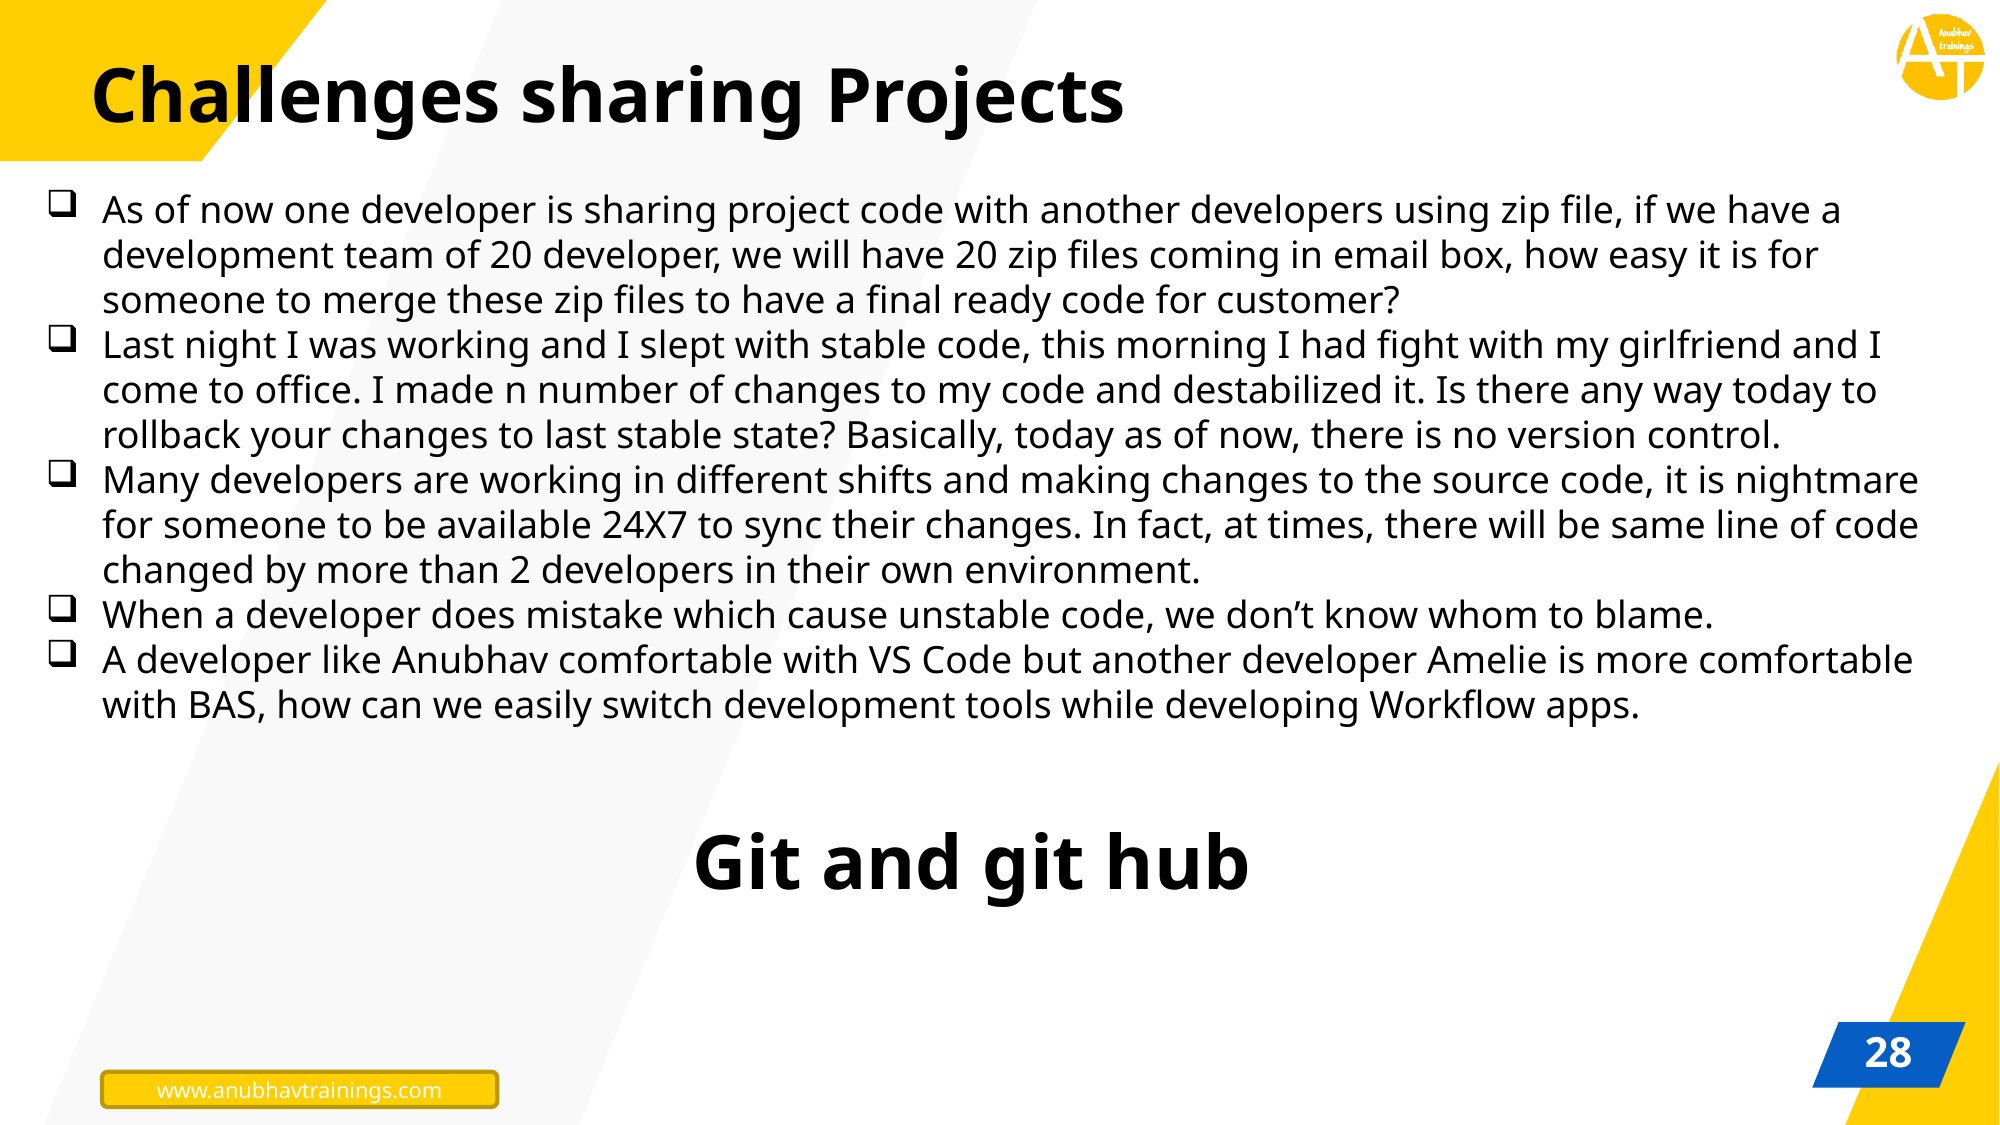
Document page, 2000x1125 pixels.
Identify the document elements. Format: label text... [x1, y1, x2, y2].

text_box As of now one developer is sharing project code with another developers using zip file, if we have a development team of 20 developer, we will have 20 zip files coming in email box, how easy it is for someone to merge these zip files to have a final ready code for customer? Last night I was working and I slept with stable code, this morning I had fight with my girlfriend and I come to office. I made n number of changes to my code and destabilized it. Is there any way today to rollback your changes to last stable state? Basically, today as of now, there is no version control. Many developers are working in different shifts and making changes to the source code, it is nightmare for someone to be available 24X7 to sync their changes. In fact, at times, there will be same line of code changed by more than 2 developers in their own environment. When a developer does mistake which cause unstable code, we don’t know whom to blame. A developer like Anubhav comfortable with VS Code but another developer Amelie is more comfortable with BAS, how can we easily switch development tools while developing Workflow apps. [31, 179, 1969, 734]
title Challenges sharing Projects [90, 31, 1792, 148]
slide_number 28 [1847, 1024, 1931, 1086]
text_box www.anubhavtrainings.com [99, 1069, 500, 1110]
text_box [0, 0, 329, 164]
text_box Git and git hub [299, 806, 1645, 912]
picture [1888, 8, 1989, 108]
